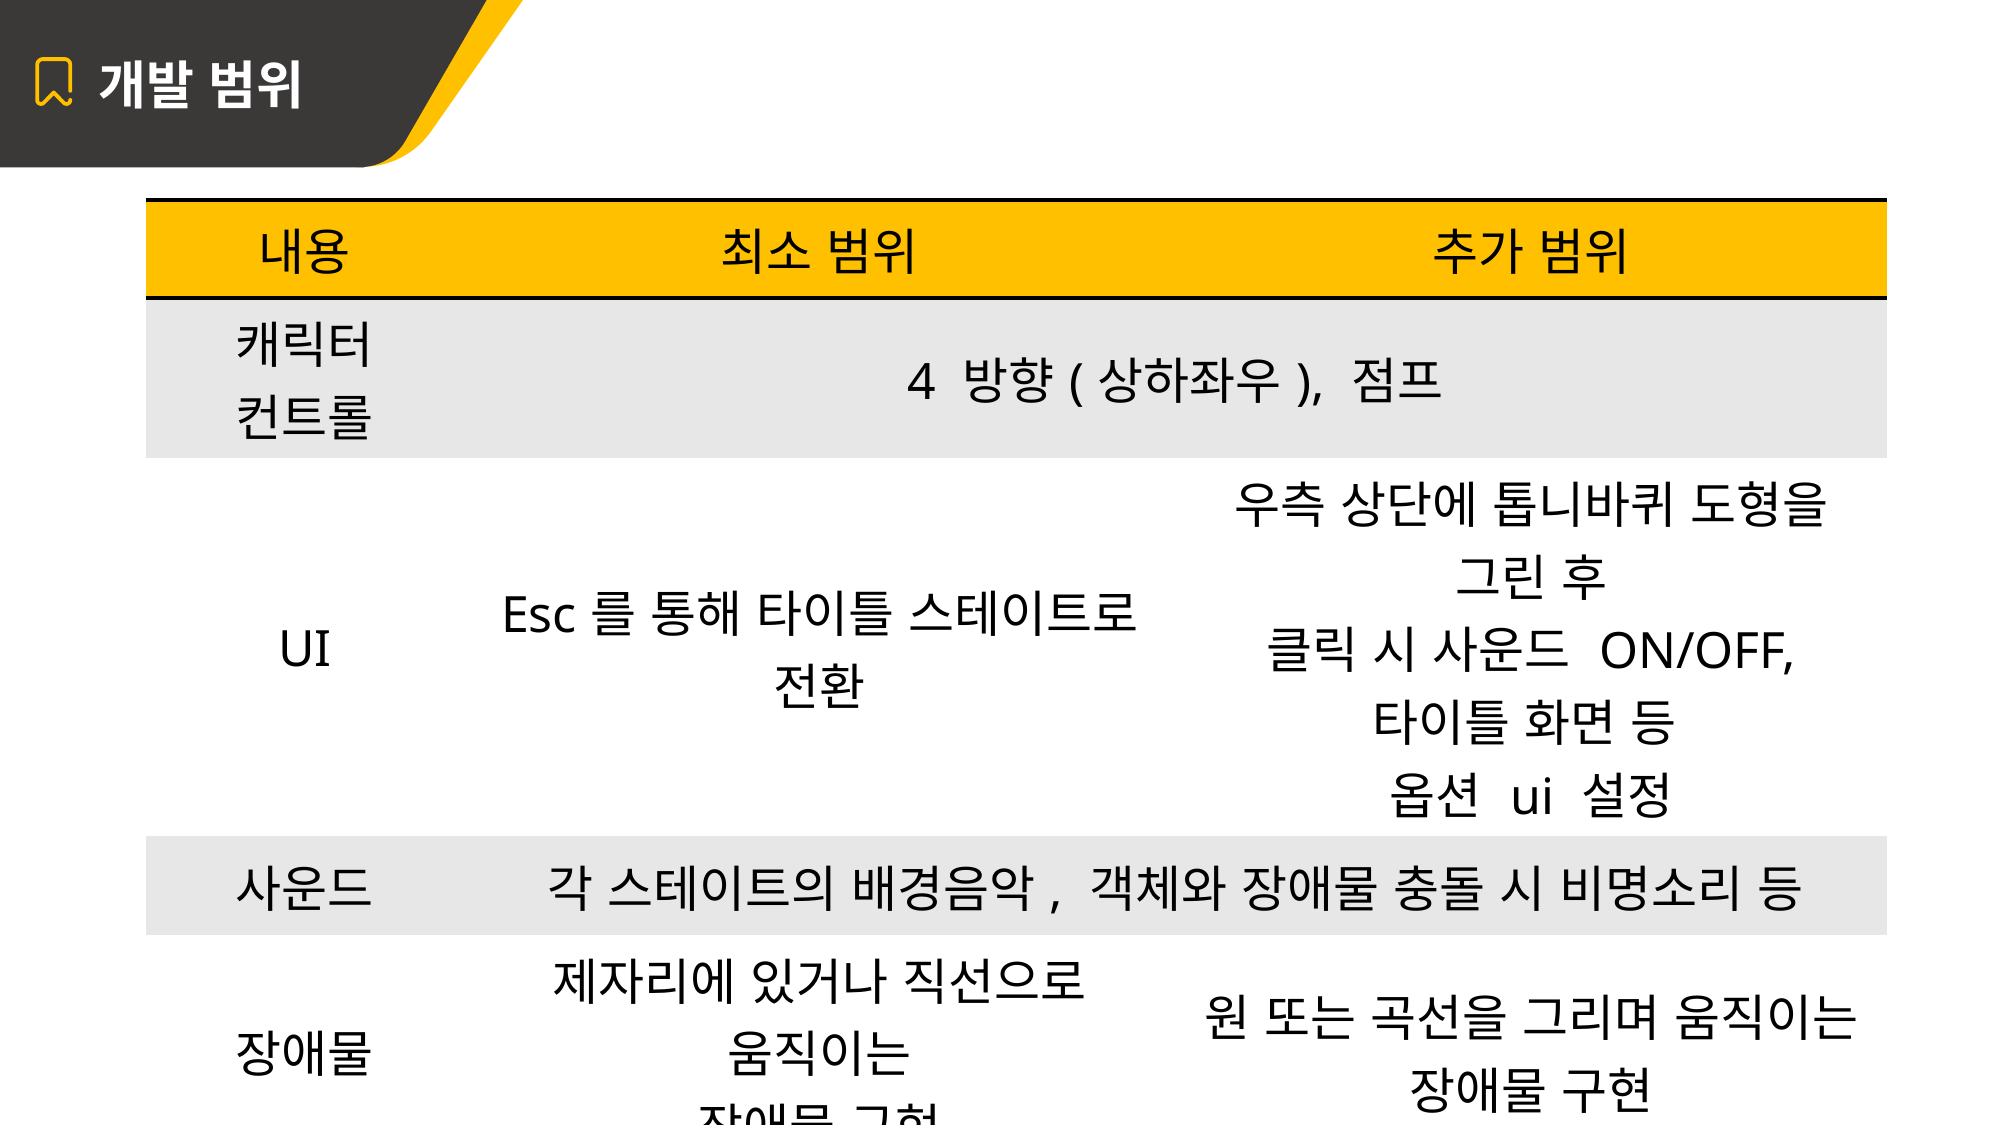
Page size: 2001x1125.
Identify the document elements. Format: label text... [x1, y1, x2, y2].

table_cell 제자리에 있거나 직선으로 움직이는 장애물 구현 [464, 935, 1176, 1125]
text_box [365, 0, 488, 168]
text_box [35, 57, 73, 106]
table_cell 캐릭터 컨트롤 [146, 300, 464, 458]
table_cell 우측 상단에 톱니바퀴 도형을 그린 후 클릭 시 사운드 ON/OFF, 타이틀 화면 등 옵션 ui 설정 [1176, 458, 1887, 836]
table_cell 각 스테이트의 배경음악, 객체와 장애물 충돌 시 비명소리 등 [464, 836, 1887, 935]
table_cell UI [146, 458, 464, 836]
text_box [371, 0, 525, 168]
table_cell Esc를 통해 타이틀 스테이트로 전환 [464, 458, 1176, 836]
text_box 개발 범위 [0, 0, 365, 169]
table_header 내용 [146, 202, 464, 296]
table_cell 4 방향(상하좌우), 점프 [464, 300, 1887, 458]
table_header 최소 범위 [464, 202, 1176, 296]
table_header 추가 범위 [1176, 202, 1887, 296]
table_cell 장애물 [146, 935, 464, 1125]
table_cell 원 또는 곡선을 그리며 움직이는 장애물 구현 [1176, 935, 1887, 1125]
table_cell 사운드 [146, 836, 464, 935]
